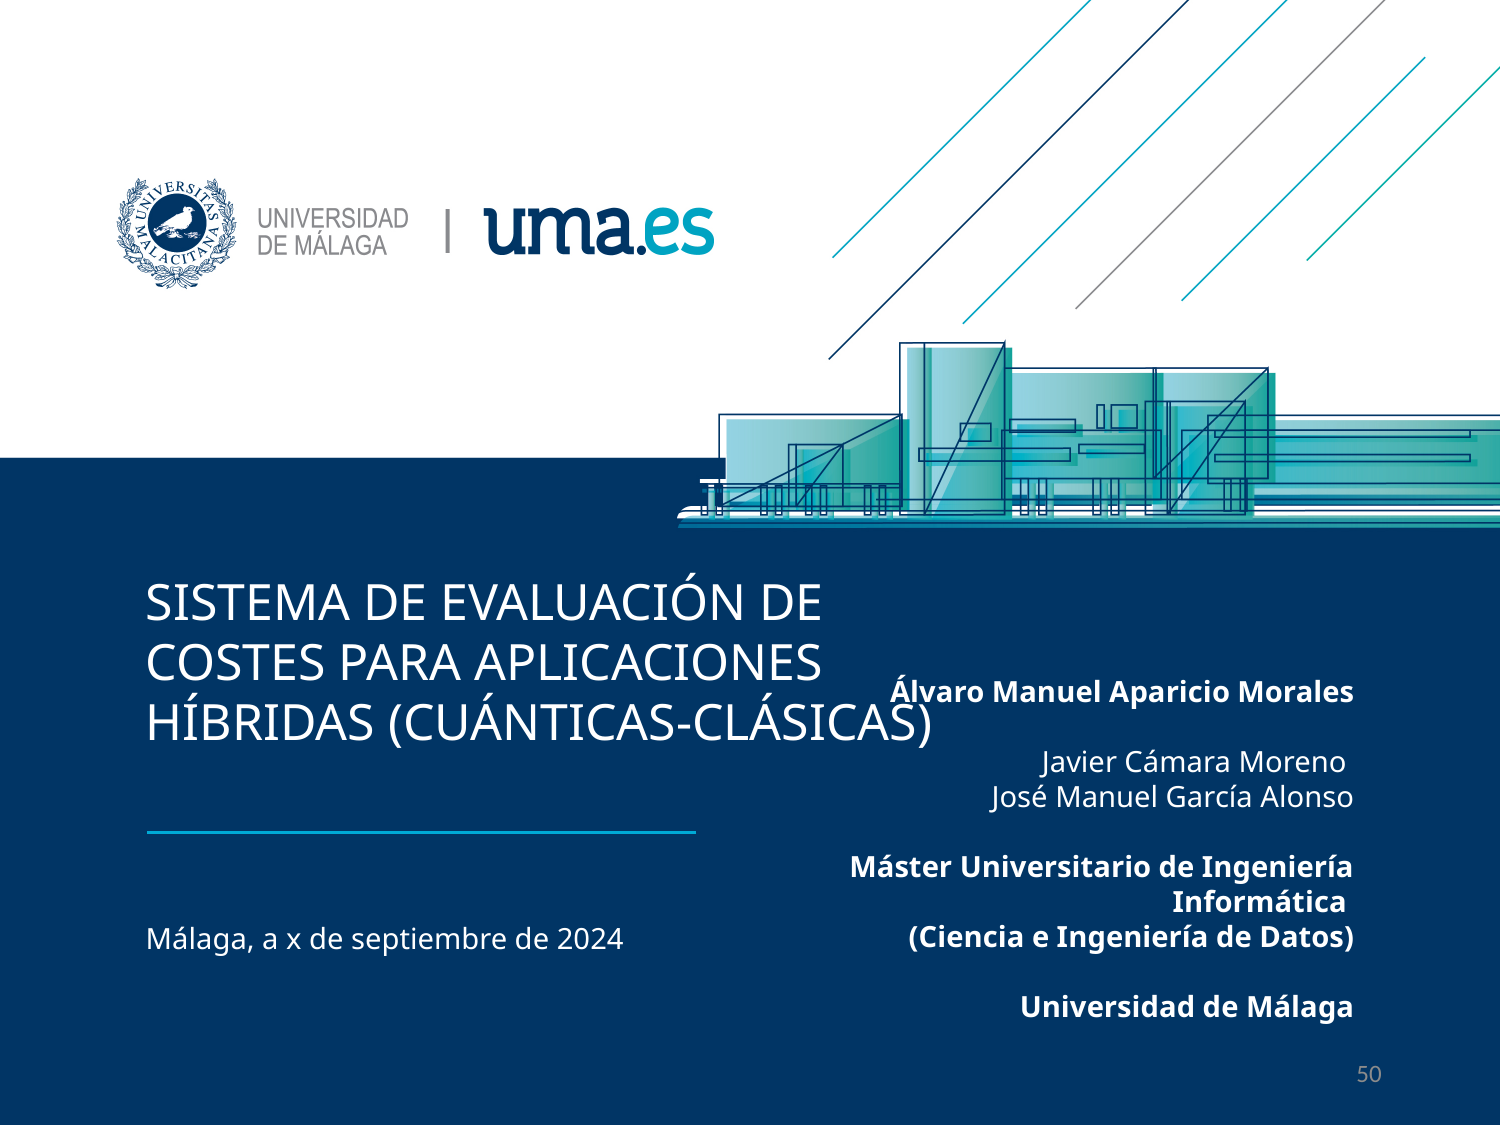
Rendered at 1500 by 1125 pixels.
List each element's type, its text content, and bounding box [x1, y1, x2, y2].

text_box SISTEMA DE EVALUACIÓN DE COSTES PARA APLICACIONES HÍBRIDAS (CUÁNTICAS-CLÁSICAS) [130, 562, 977, 758]
slide_number 50 [1059, 1042, 1397, 1103]
text_box Málaga, a x de septiembre de 2024 [130, 913, 775, 963]
text_box Álvaro Manuel Aparicio Morales Javier Cámara Moreno José Manuel García Alonso Máster Universitario de Ingeniería Informática (Ciencia e Ingeniería de Datos) Universidad de Málaga [775, 665, 1370, 1031]
picture [0, 0, 1500, 1125]
